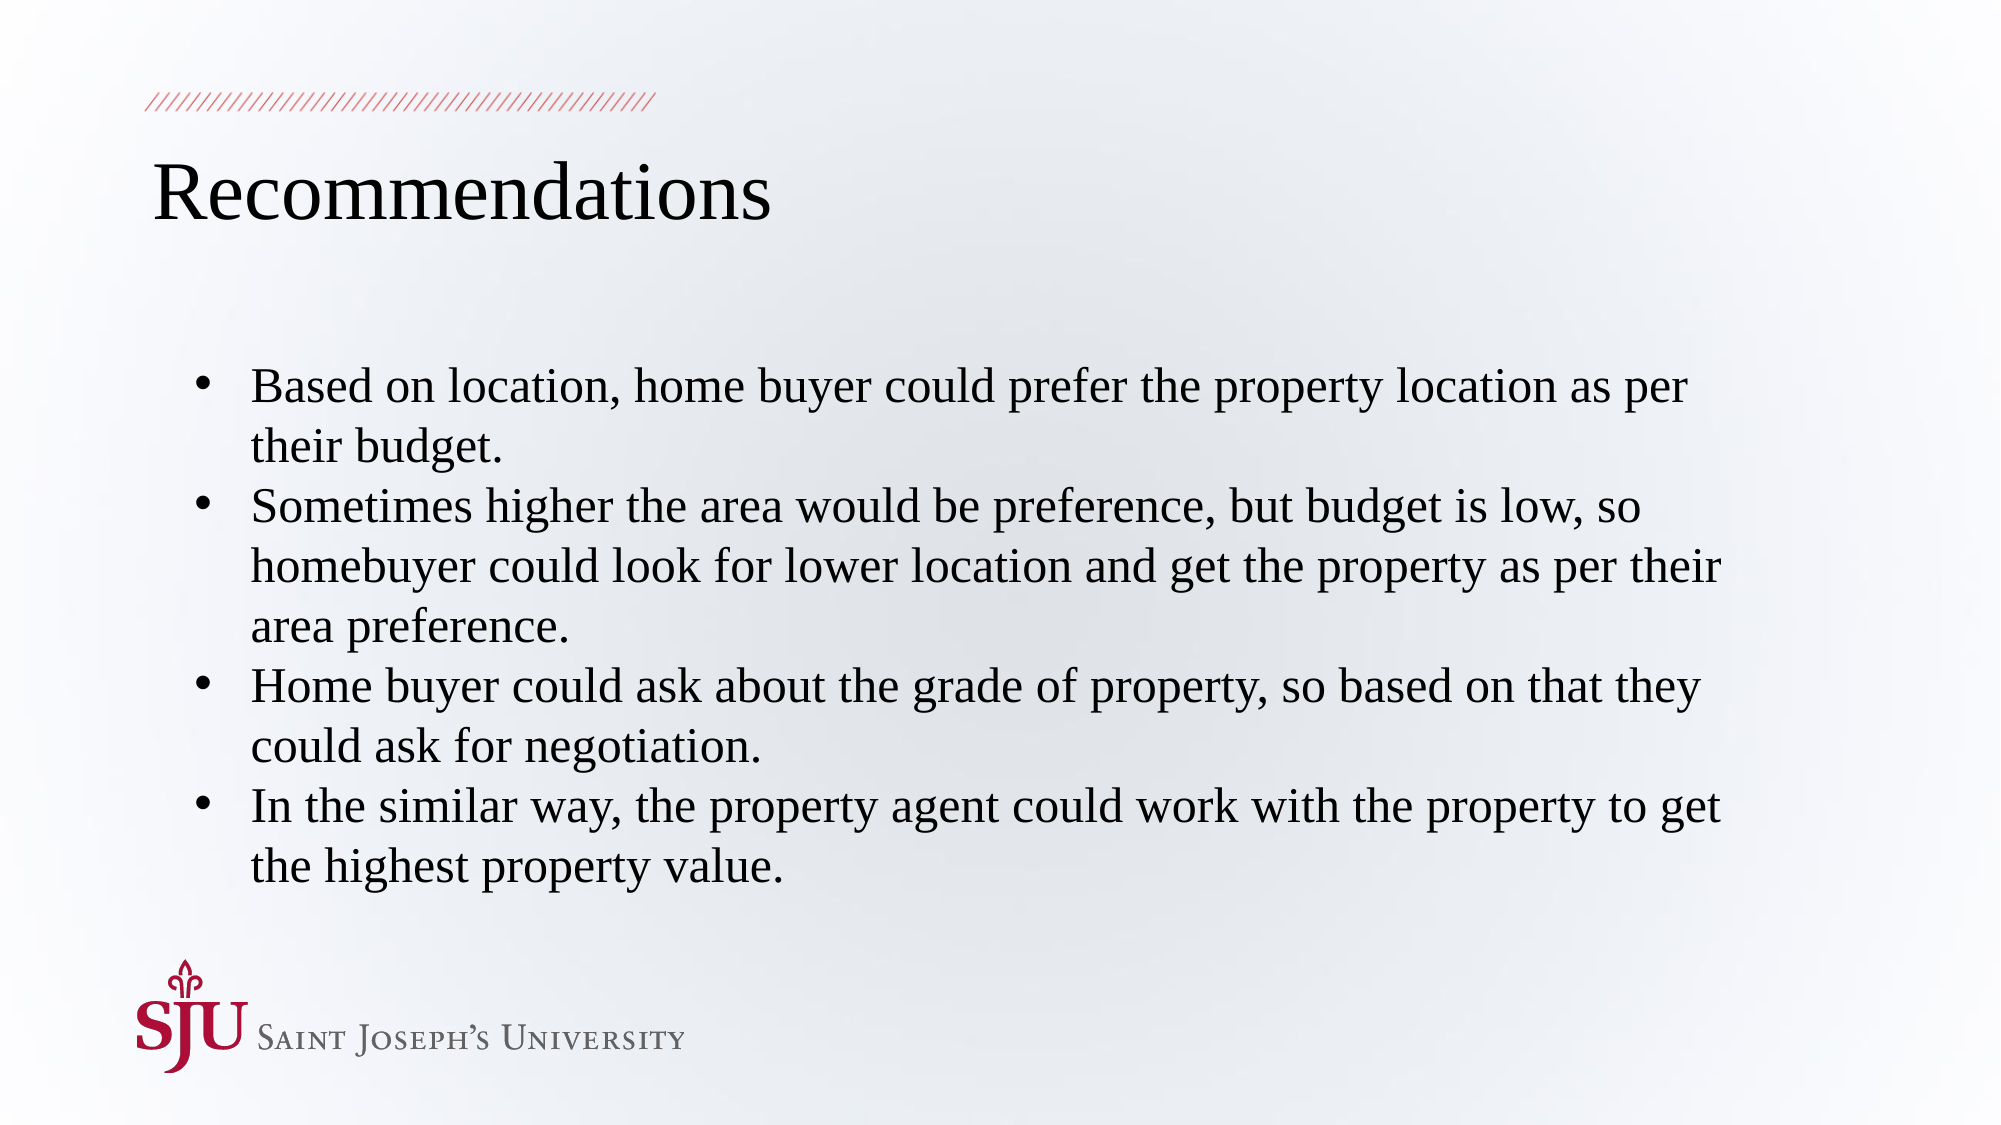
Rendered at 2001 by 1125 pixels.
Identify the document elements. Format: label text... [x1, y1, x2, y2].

text_box Based on location, home buyer could prefer the property location as per their budget. Sometimes higher the area would be preference, but budget is low, so homebuyer could look for lower location and get the property as per their area preference. Home buyer could ask about the grade of property, so based on that they could ask for negotiation. In the similar way, the property agent could work with the property to get the highest property value. [179, 345, 1802, 961]
picture [0, 0, 2000, 1125]
title Recommendations [137, 140, 1863, 302]
